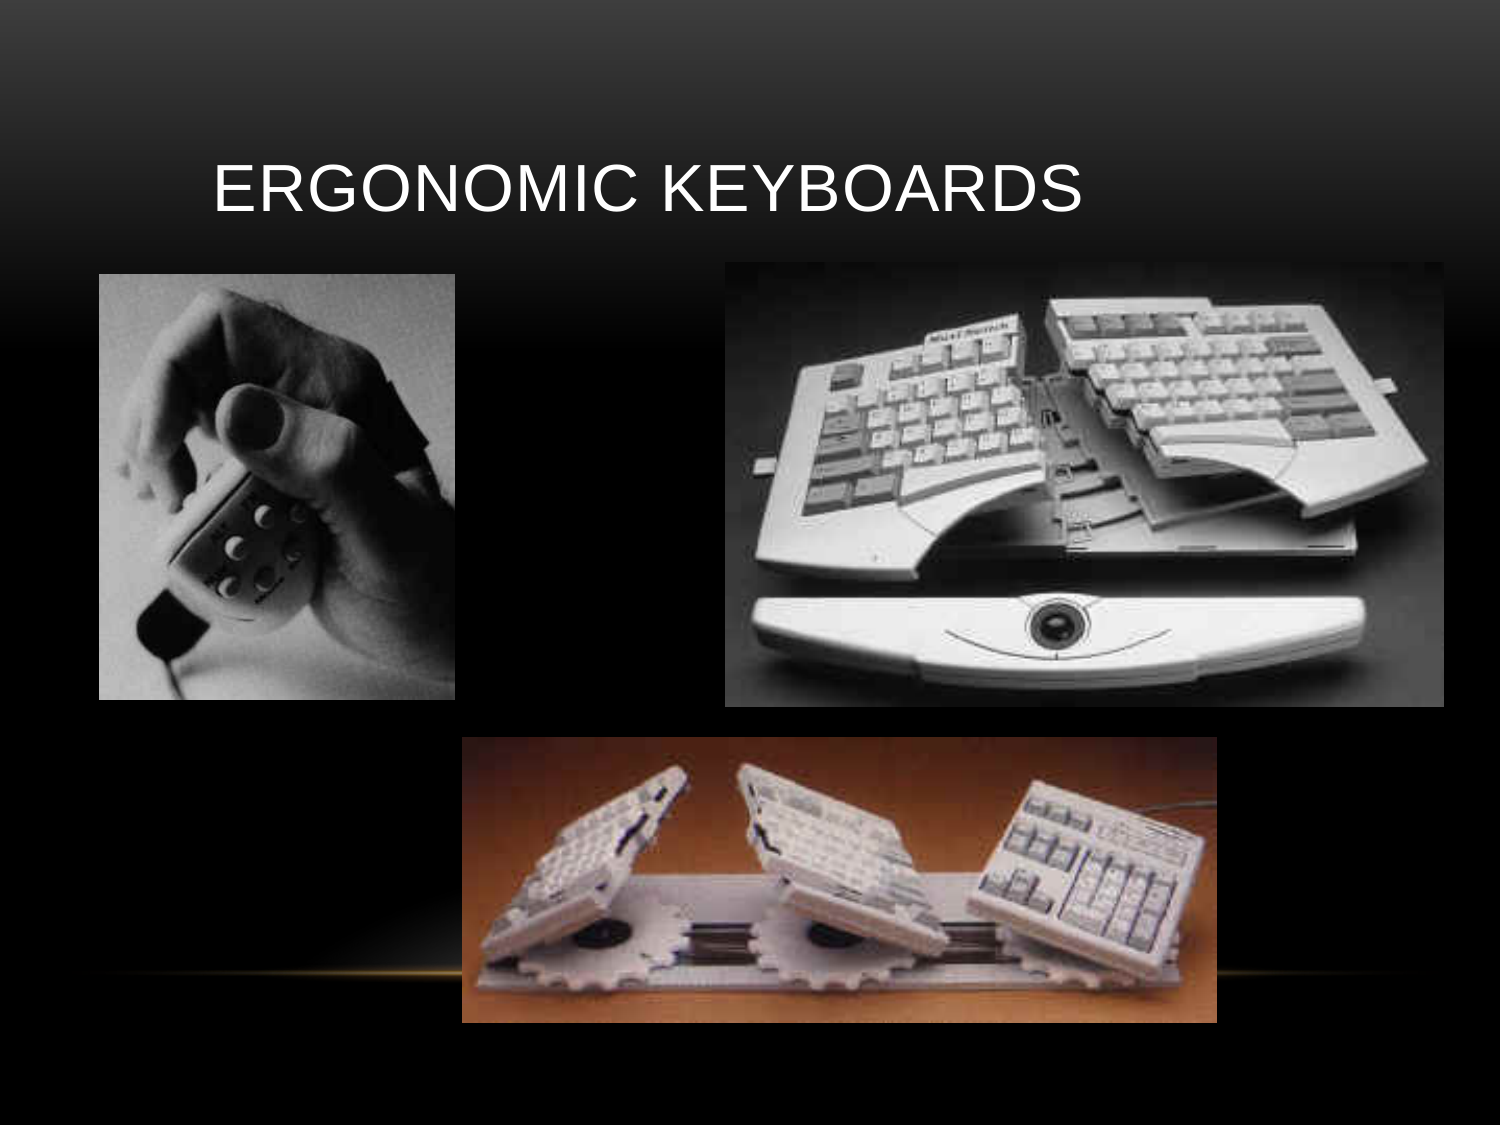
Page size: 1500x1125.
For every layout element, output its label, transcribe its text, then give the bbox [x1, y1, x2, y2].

picture [0, 0, 1500, 1125]
title ergonomic keyboards [99, 45, 1400, 233]
